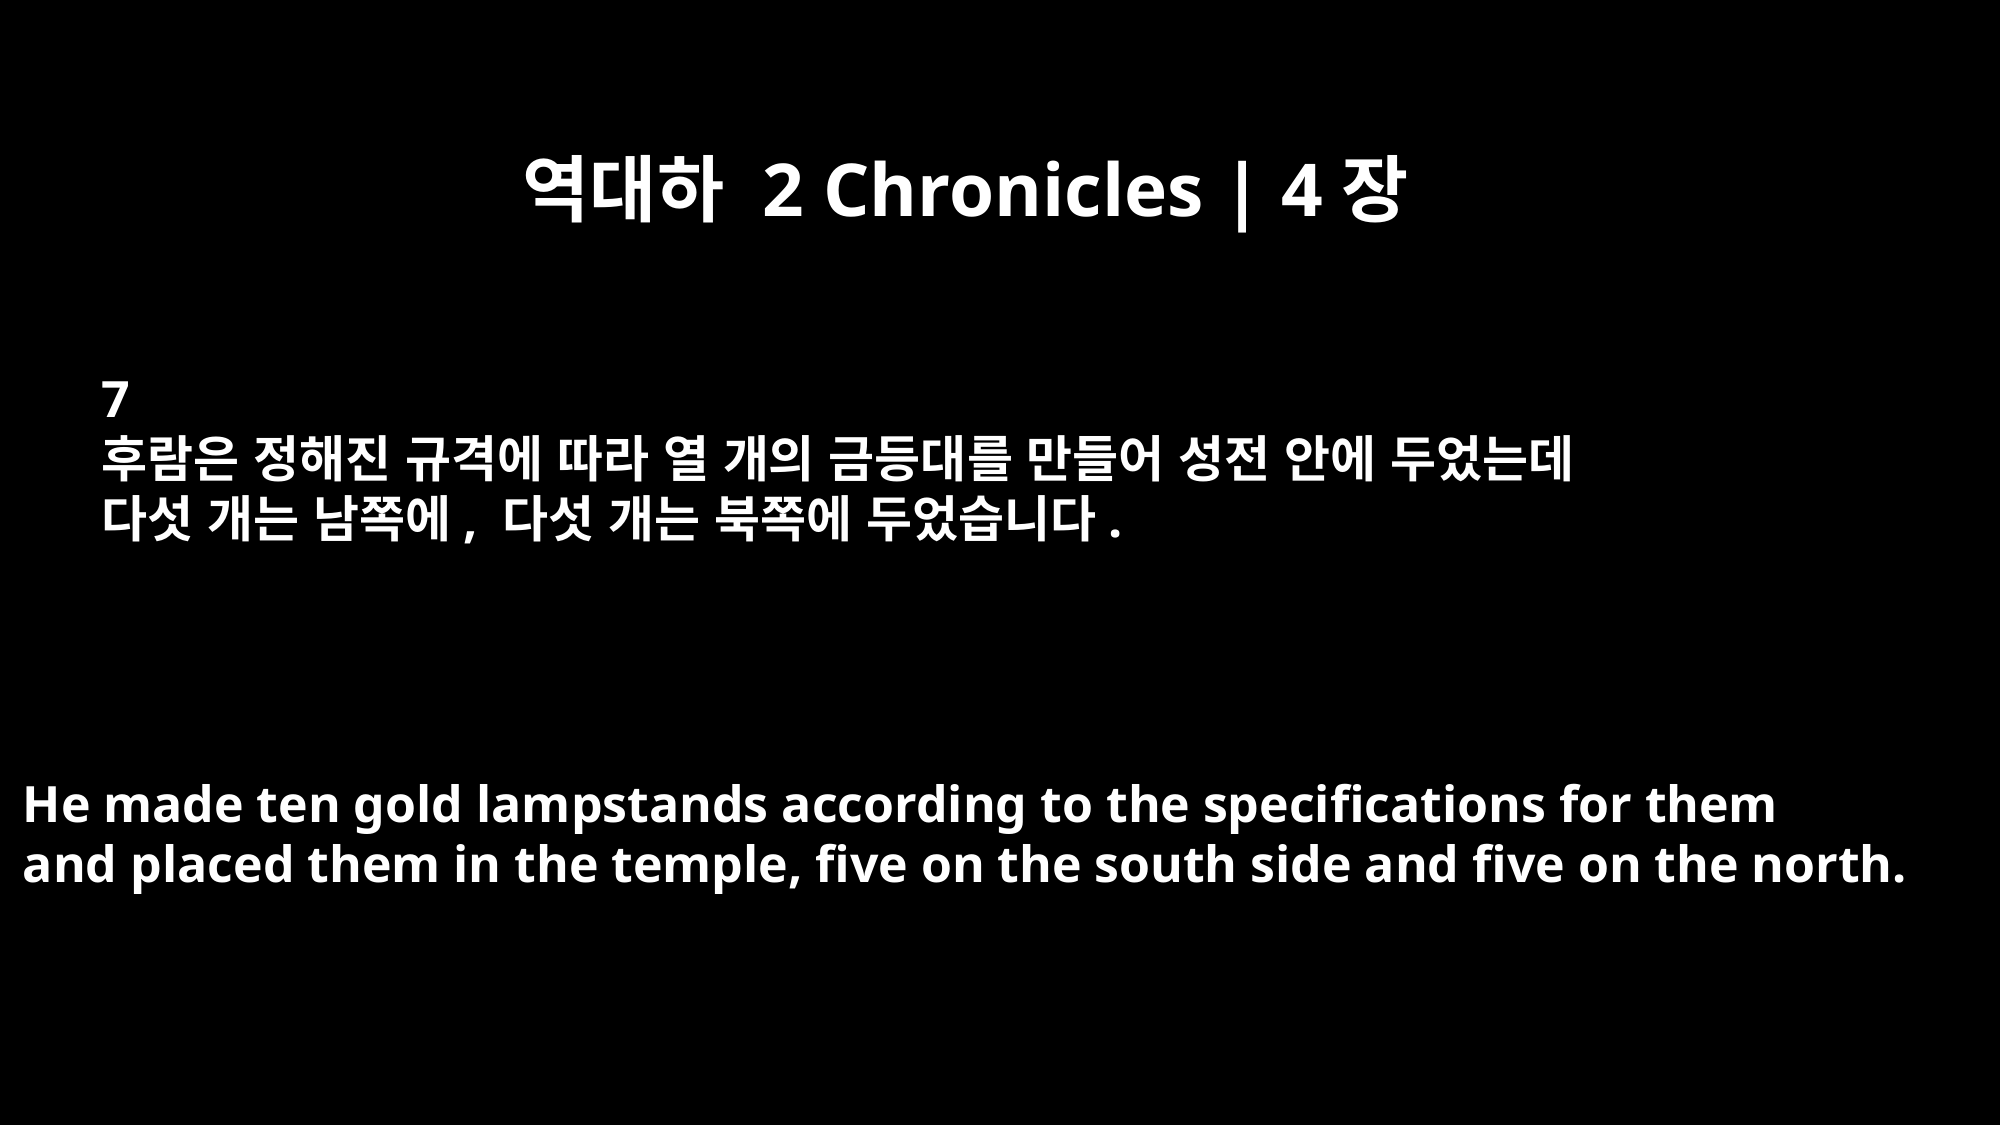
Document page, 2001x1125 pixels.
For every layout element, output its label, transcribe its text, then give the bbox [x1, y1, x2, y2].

text_box 역대하 2 Chronicles | 4장 [507, 136, 1424, 239]
text_box 7 후람은 정해진 규격에 따라 열 개의 금등대를 만들어 성전 안에 두었는데 다섯 개는 남쪽에, 다섯 개는 북쪽에 두었습니다. [86, 359, 1591, 555]
text_box He made ten gold lampstands according to the specifications for them and placed them in the temple, five on the south side and five on the north. [8, 764, 1923, 900]
